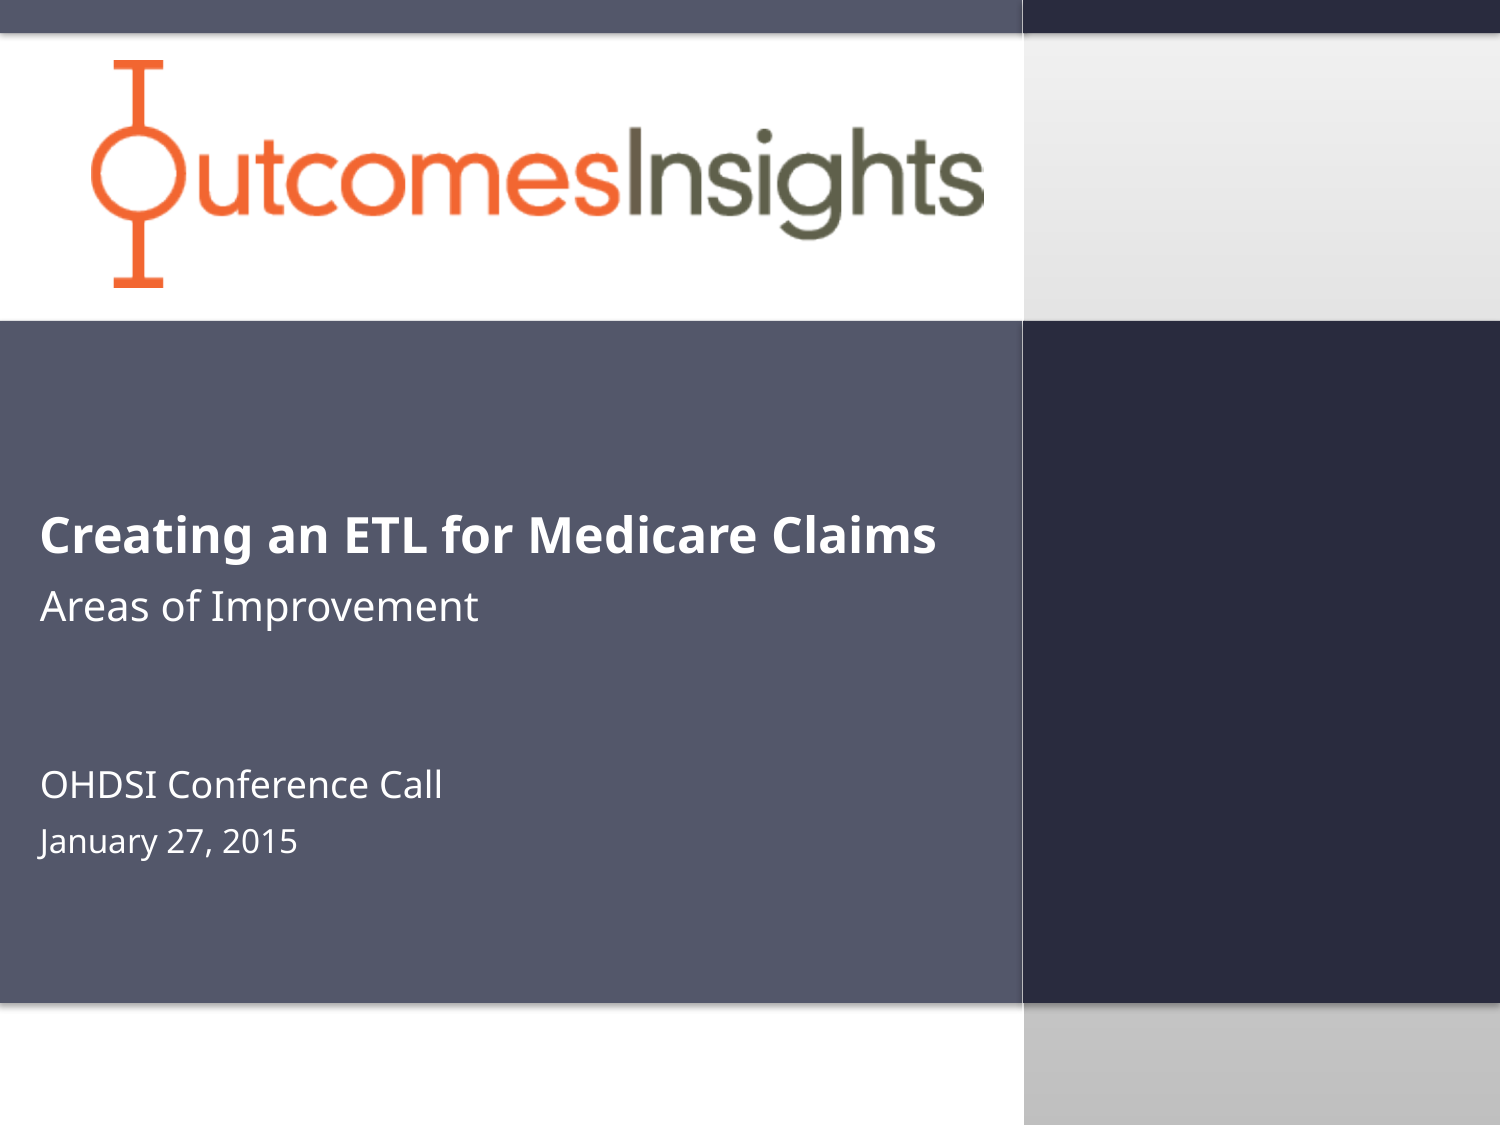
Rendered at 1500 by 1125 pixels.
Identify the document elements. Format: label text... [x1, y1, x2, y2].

picture [91, 60, 984, 288]
list OHDSI Conference Call [24, 735, 955, 814]
list January 27, 2015 [24, 814, 955, 868]
title Creating an ETL for Medicare Claims [24, 372, 954, 571]
list Areas of Improvement [24, 572, 955, 651]
